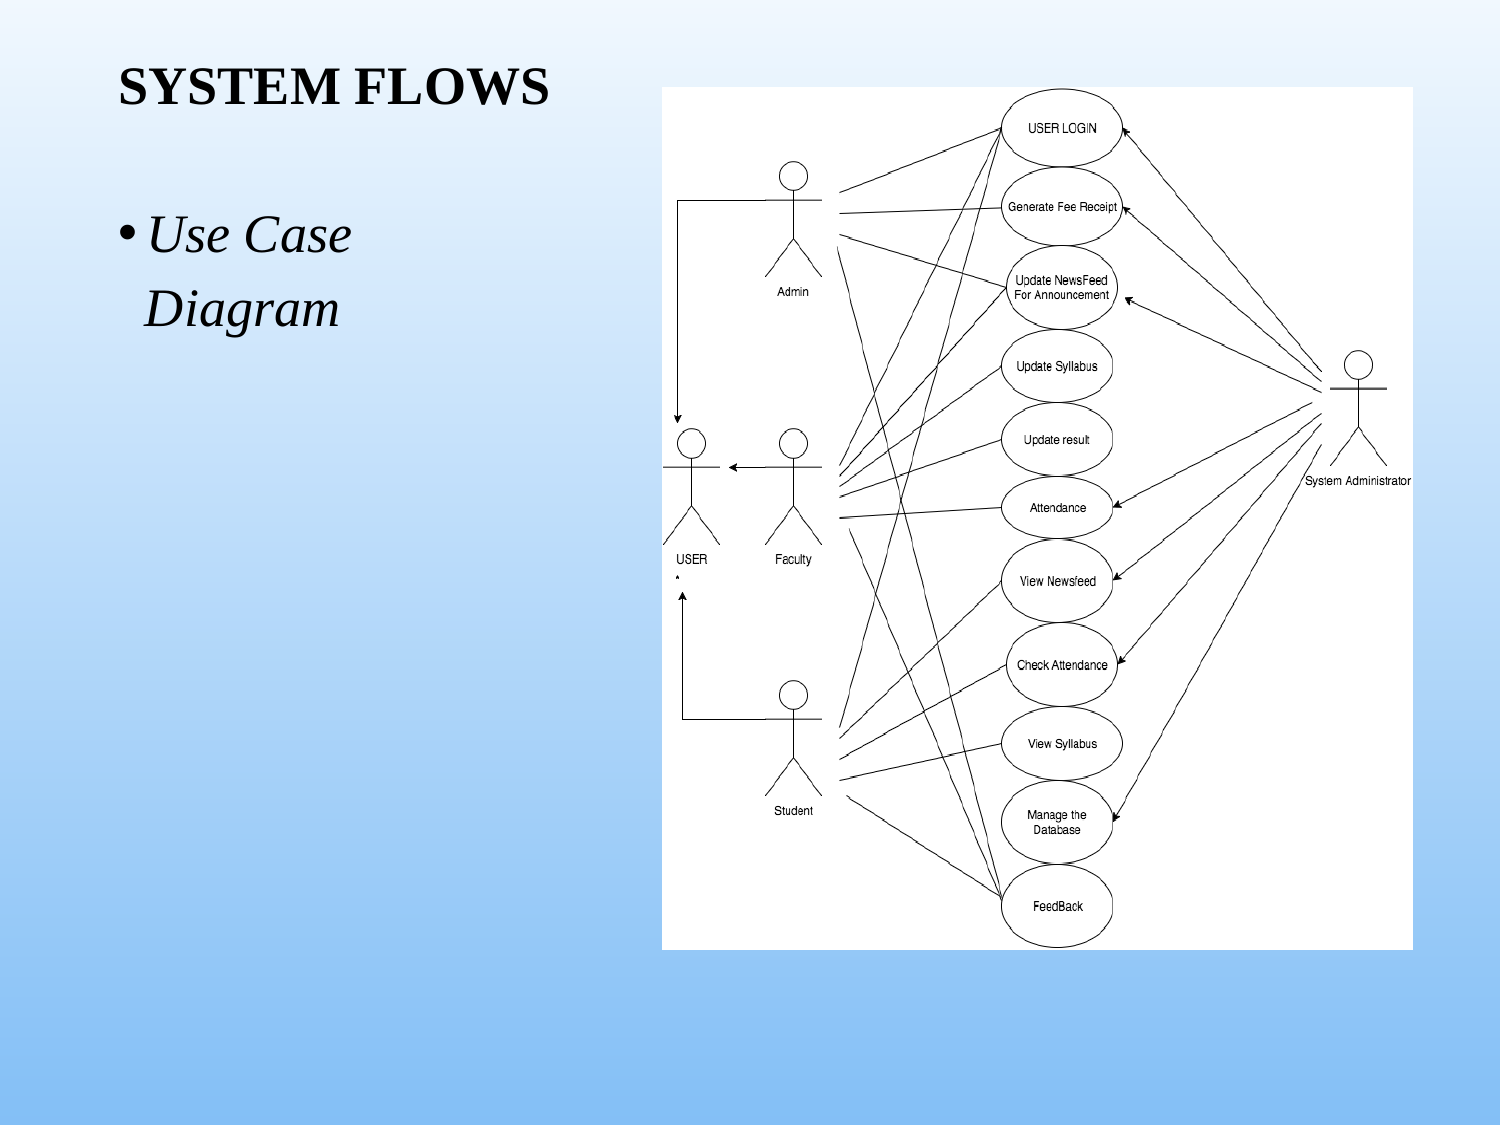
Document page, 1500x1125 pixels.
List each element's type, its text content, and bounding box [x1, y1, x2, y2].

picture [662, 87, 1413, 950]
list SYSTEM FLOWS Use Case Diagram [103, 50, 1397, 1014]
